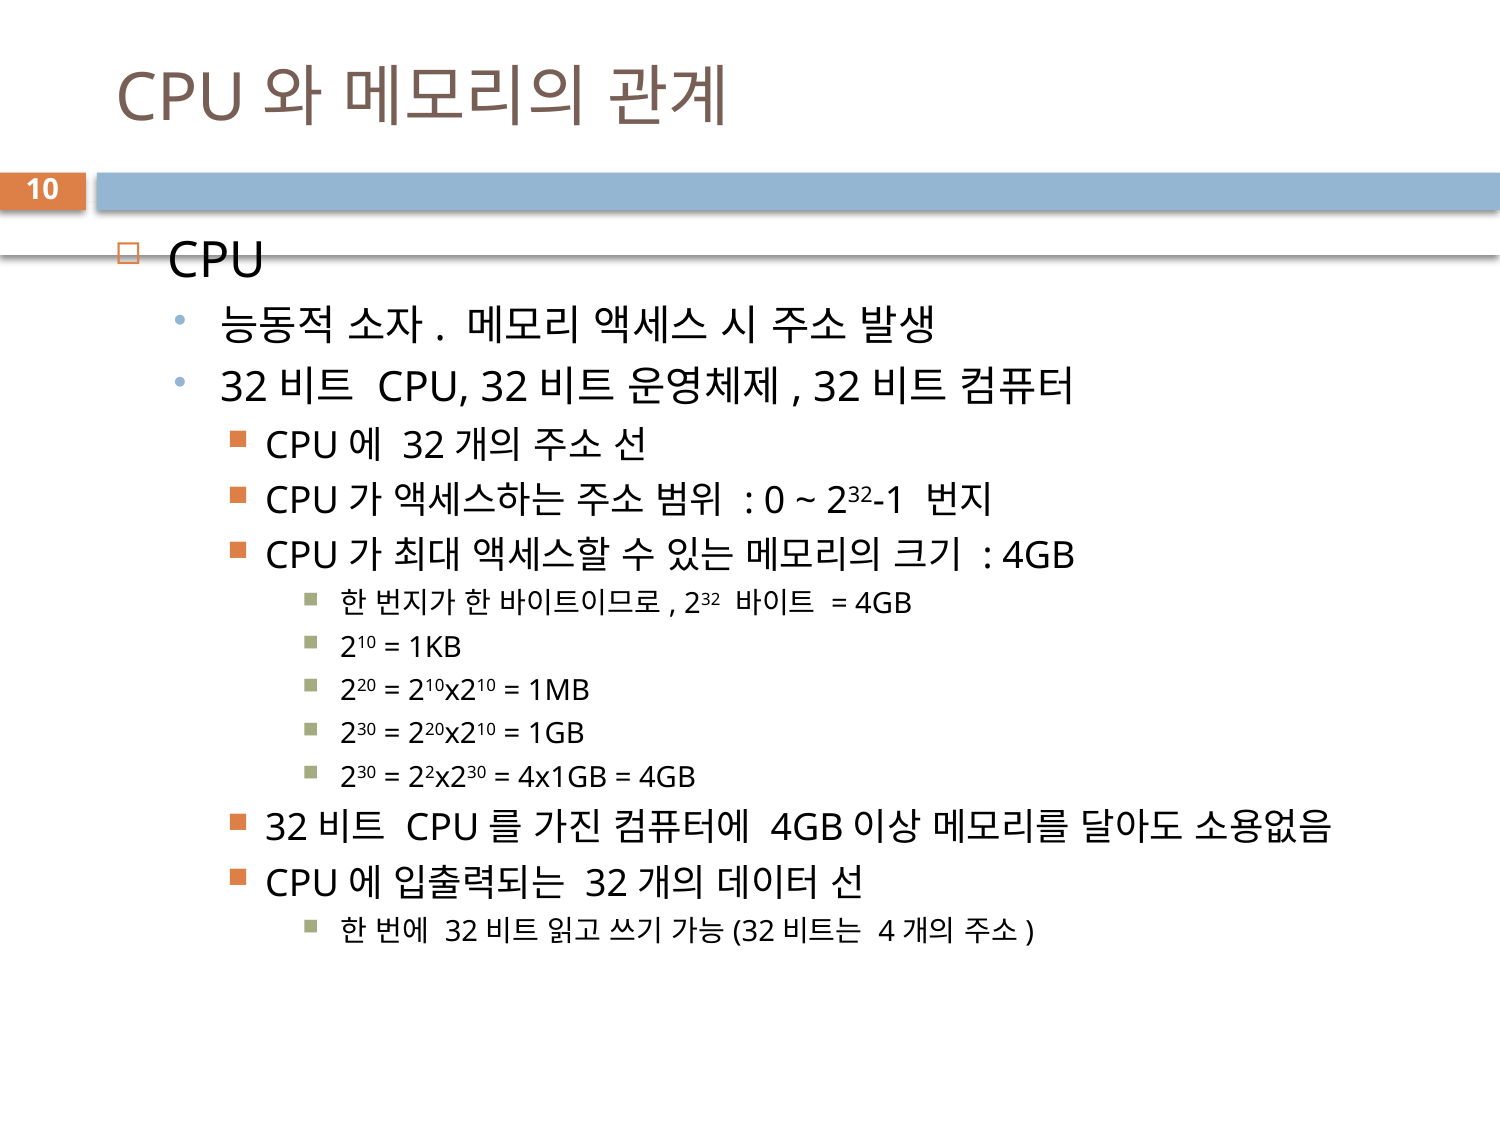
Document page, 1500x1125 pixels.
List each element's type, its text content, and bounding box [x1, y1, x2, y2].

list CPU 능동적 소자. 메모리 액세스 시 주소 발생 32비트 CPU, 32비트 운영체제, 32비트 컴퓨터 CPU에 32개의 주소 선 CPU가 액세스하는 주소 범위 : 0 ~ 232-1 번지 CPU가 최대 액세스할 수 있는 메모리의 크기 : 4GB 한 번지가 한 바이트이므로, 232 바이트 = 4GB 210 = 1KB 220 = 210x210 = 1MB 230 = 220x210 = 1GB 230 = 22x230 = 4x1GB = 4GB 32비트 CPU를 가진 컴퓨터에 4GB이상 메모리를 달아도 소용없음 CPU에 입출력되는 32개의 데이터 선 한 번에 32비트 읽고 쓰기 가능(32비트는 4개의 주소) [100, 219, 1438, 1047]
slide_number 10 [0, 170, 87, 211]
title CPU와 메모리의 관계 [100, 37, 1438, 149]
